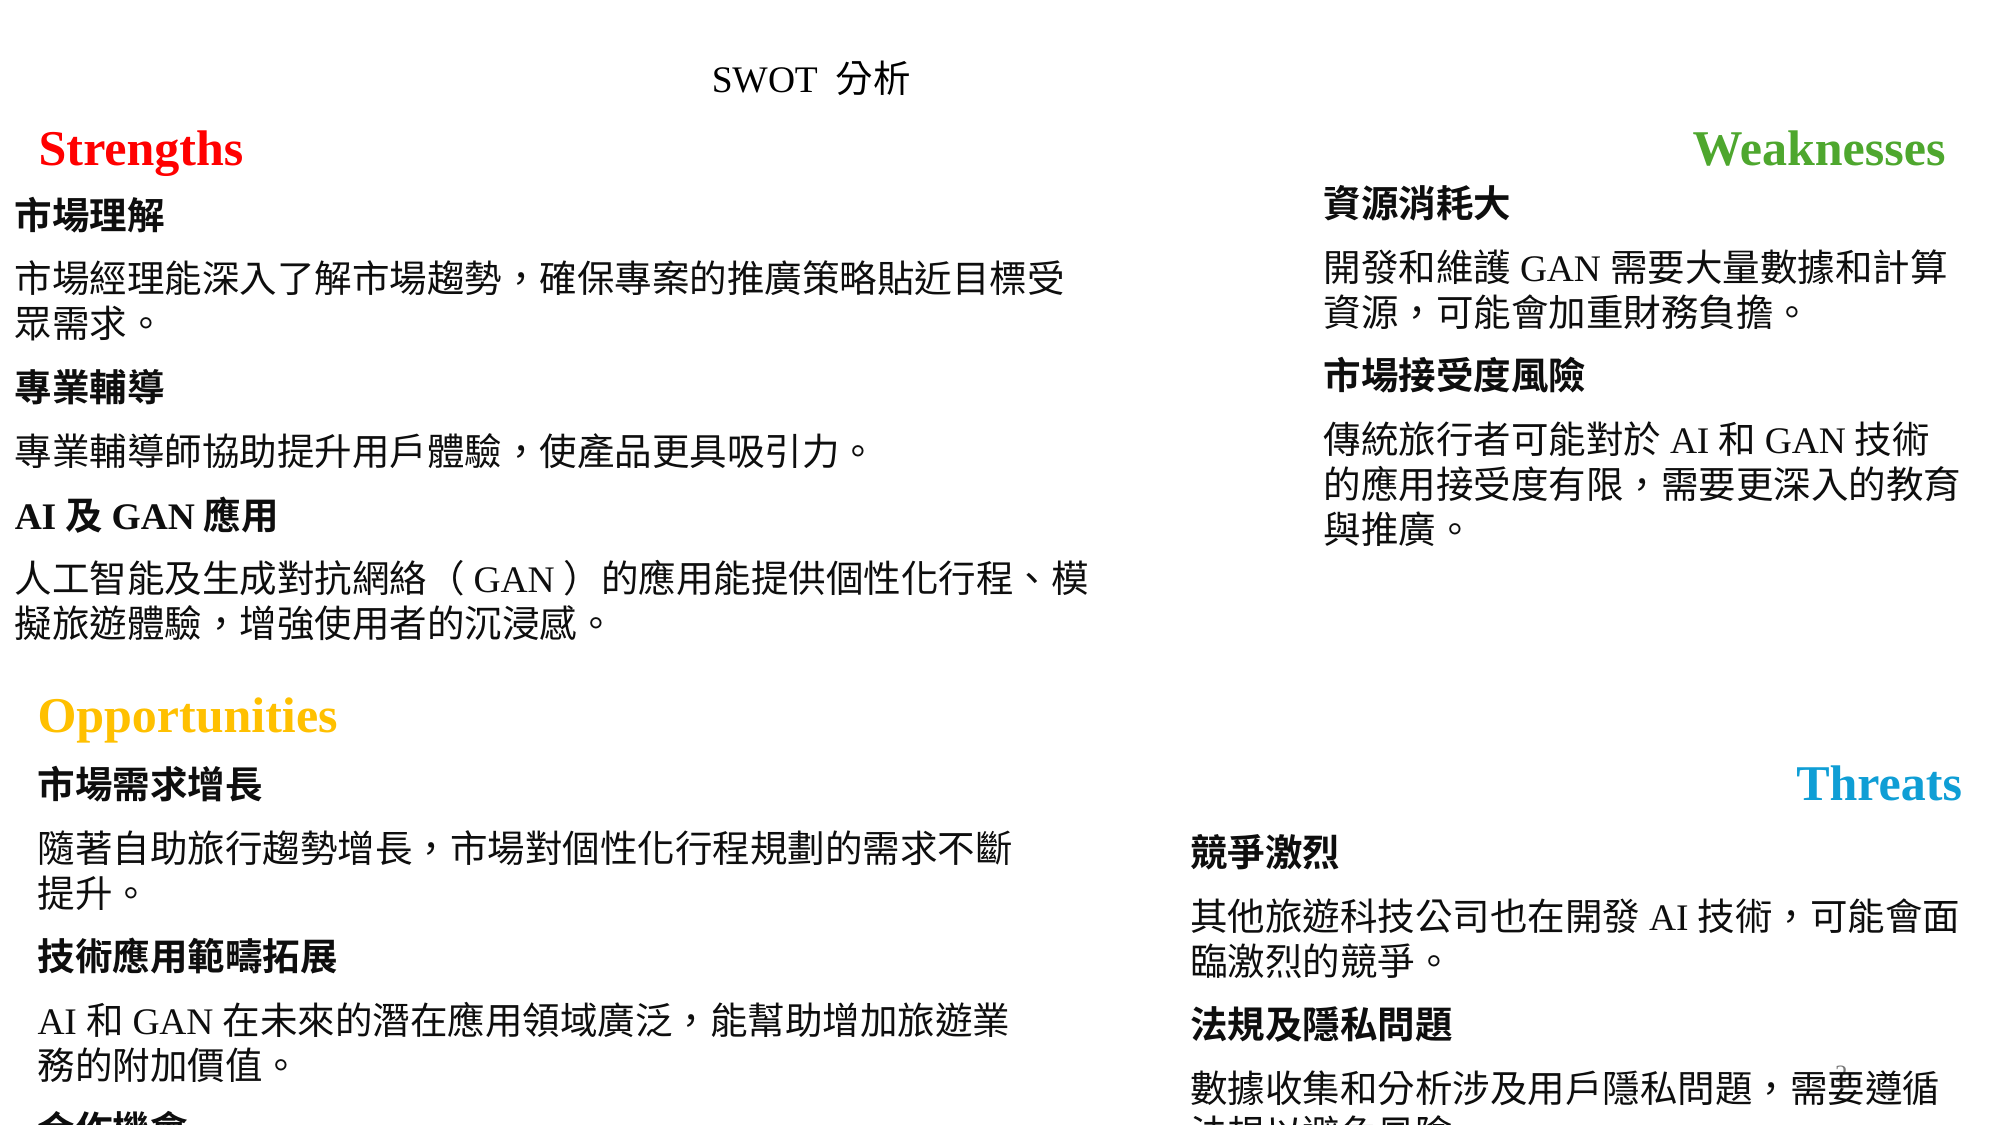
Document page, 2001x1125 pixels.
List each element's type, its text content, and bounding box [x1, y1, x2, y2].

text_box 資源消耗大 開發和維護GAN需要大量數據和計算資源，可能會加重財務負擔。 市場接受度風險 傳統旅行者可能對於AI和GAN技術的應用接受度有限，需要更深入的教育與推廣。 [1308, 172, 1977, 559]
text_box Threats 競爭激烈 其他旅遊科技公司也在開發AI技術，可能會面臨激烈的競爭。 法規及隱私問題 數據收集和分析涉及用戶隱私問題，需要遵循法規以避免風險。 [1175, 633, 1977, 1125]
text_box SWOT 分析 [697, 47, 926, 108]
text_box Weaknesses [1677, 108, 1961, 172]
text_box 市場理解 市場經理能深入了解市場趨勢，確保專案的推廣策略貼近目標受眾需求。 專業輔導 專業輔導師協助提升用戶體驗，使產品更具吸引力。 AI及GAN應用 人工智能及生成對抗網絡（GAN）的應用能提供個性化行程、模擬旅遊體驗，增強使用者的沉浸感。 [0, 184, 1112, 653]
text_box Strengths [24, 108, 259, 184]
text_box Opportunities 市場需求增長 隨著自助旅行趨勢增長，市場對個性化行程規劃的需求不斷提升。 技術應用範疇拓展 AI和GAN在未來的潛在應用領域廣泛，能幫助增加旅遊業務的附加價值。 合作機會 與旅遊景點、交通公司等建立合作關係，拓展業務的資源和渠道。 [22, 674, 1045, 1125]
